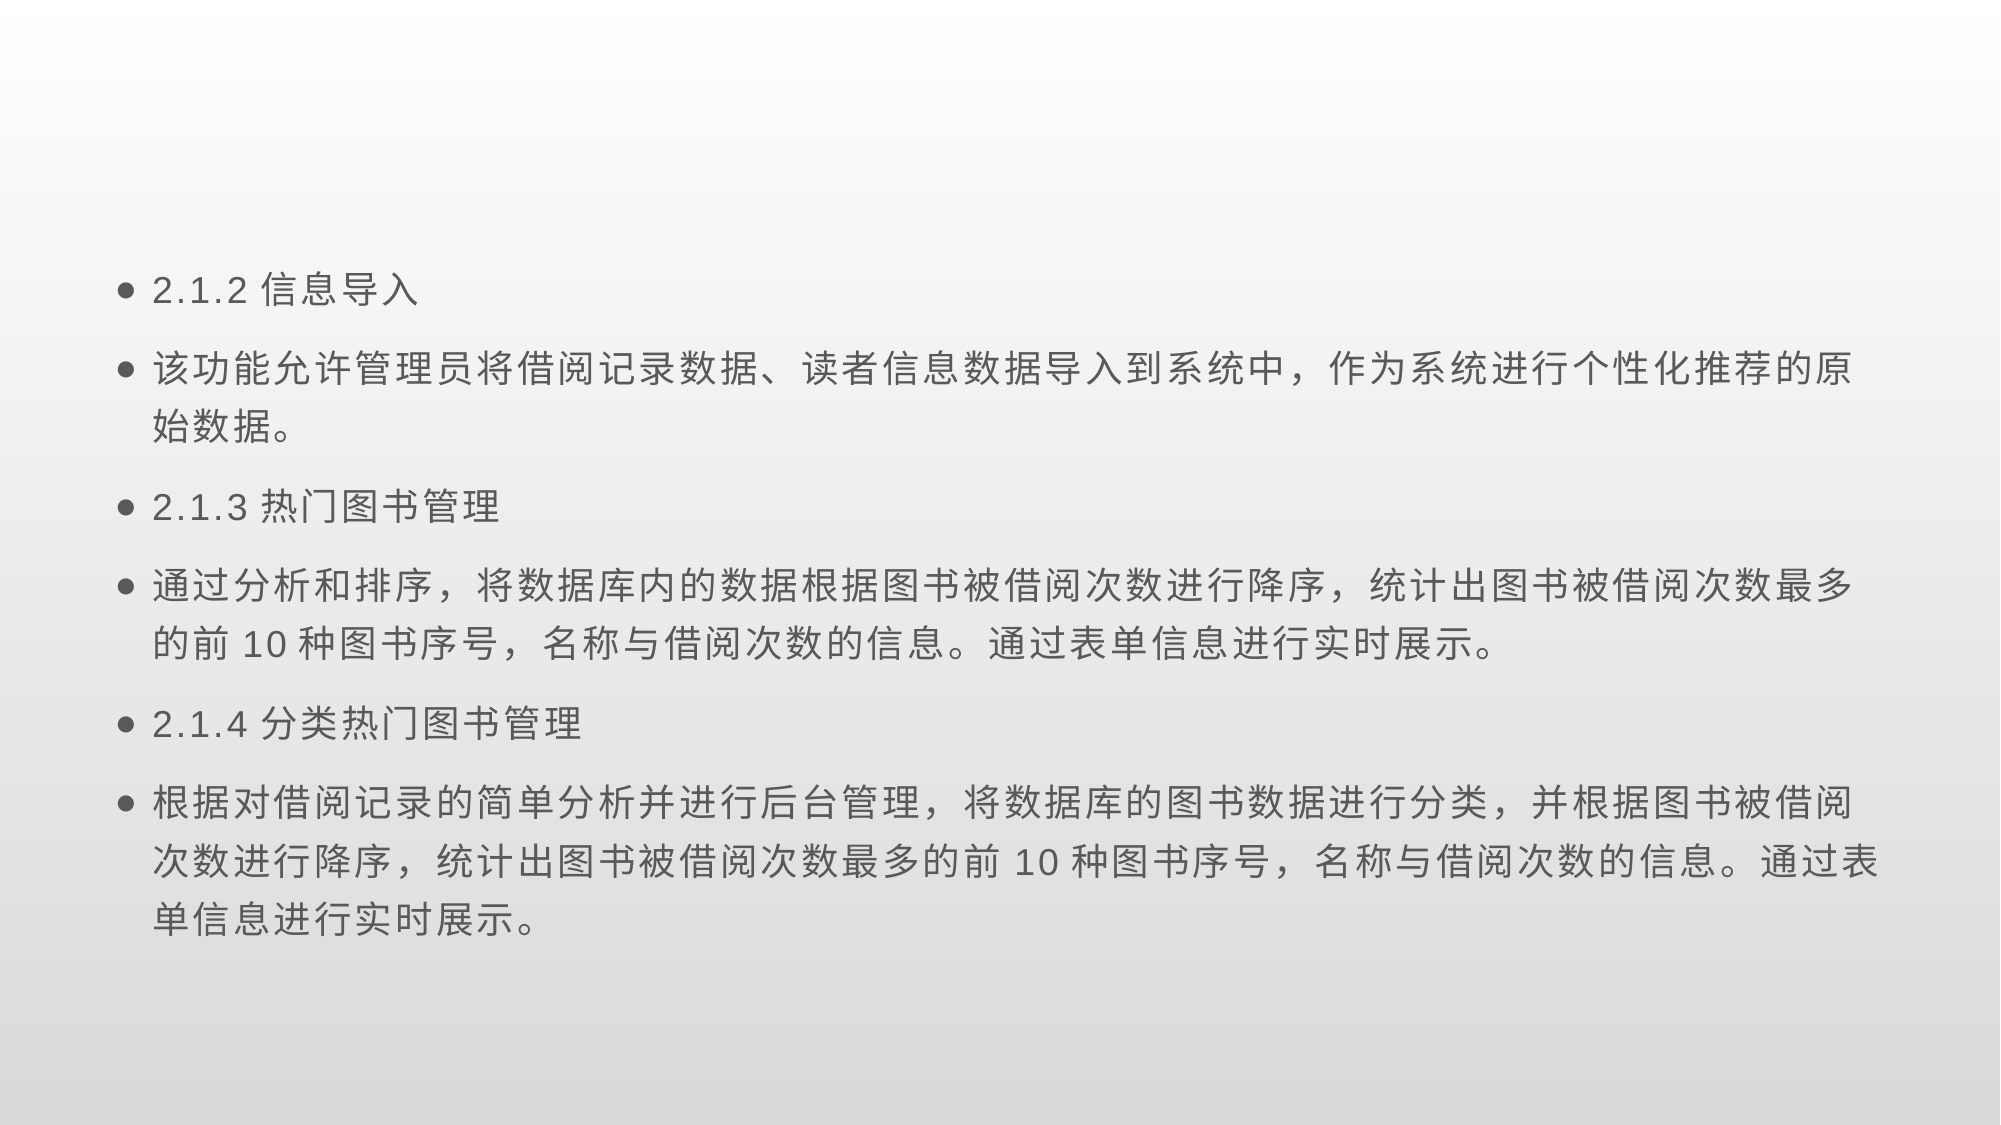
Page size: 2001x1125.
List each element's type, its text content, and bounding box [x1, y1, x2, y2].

list 2.1.2信息导入 该功能允许管理员将借阅记录数据、读者信息数据导入到系统中，作为系统进行个性化推荐的原始数据。 2.1.3热门图书管理 通过分析和排序，将数据库内的数据根据图书被借阅次数进行降序，统计出图书被借阅次数最多的前10种图书序号，名称与借阅次数的信息。通过表单信息进行实时展示。 2.1.4分类热门图书管理 根据对借阅记录的简单分析并进行后台管理，将数据库的图书数据进行分类，并根据图书被借阅次数进行降序，统计出图书被借阅次数最多的前10种图书序号，名称与借阅次数的信息。通过表单信息进行实时展示。 [99, 244, 1900, 1026]
